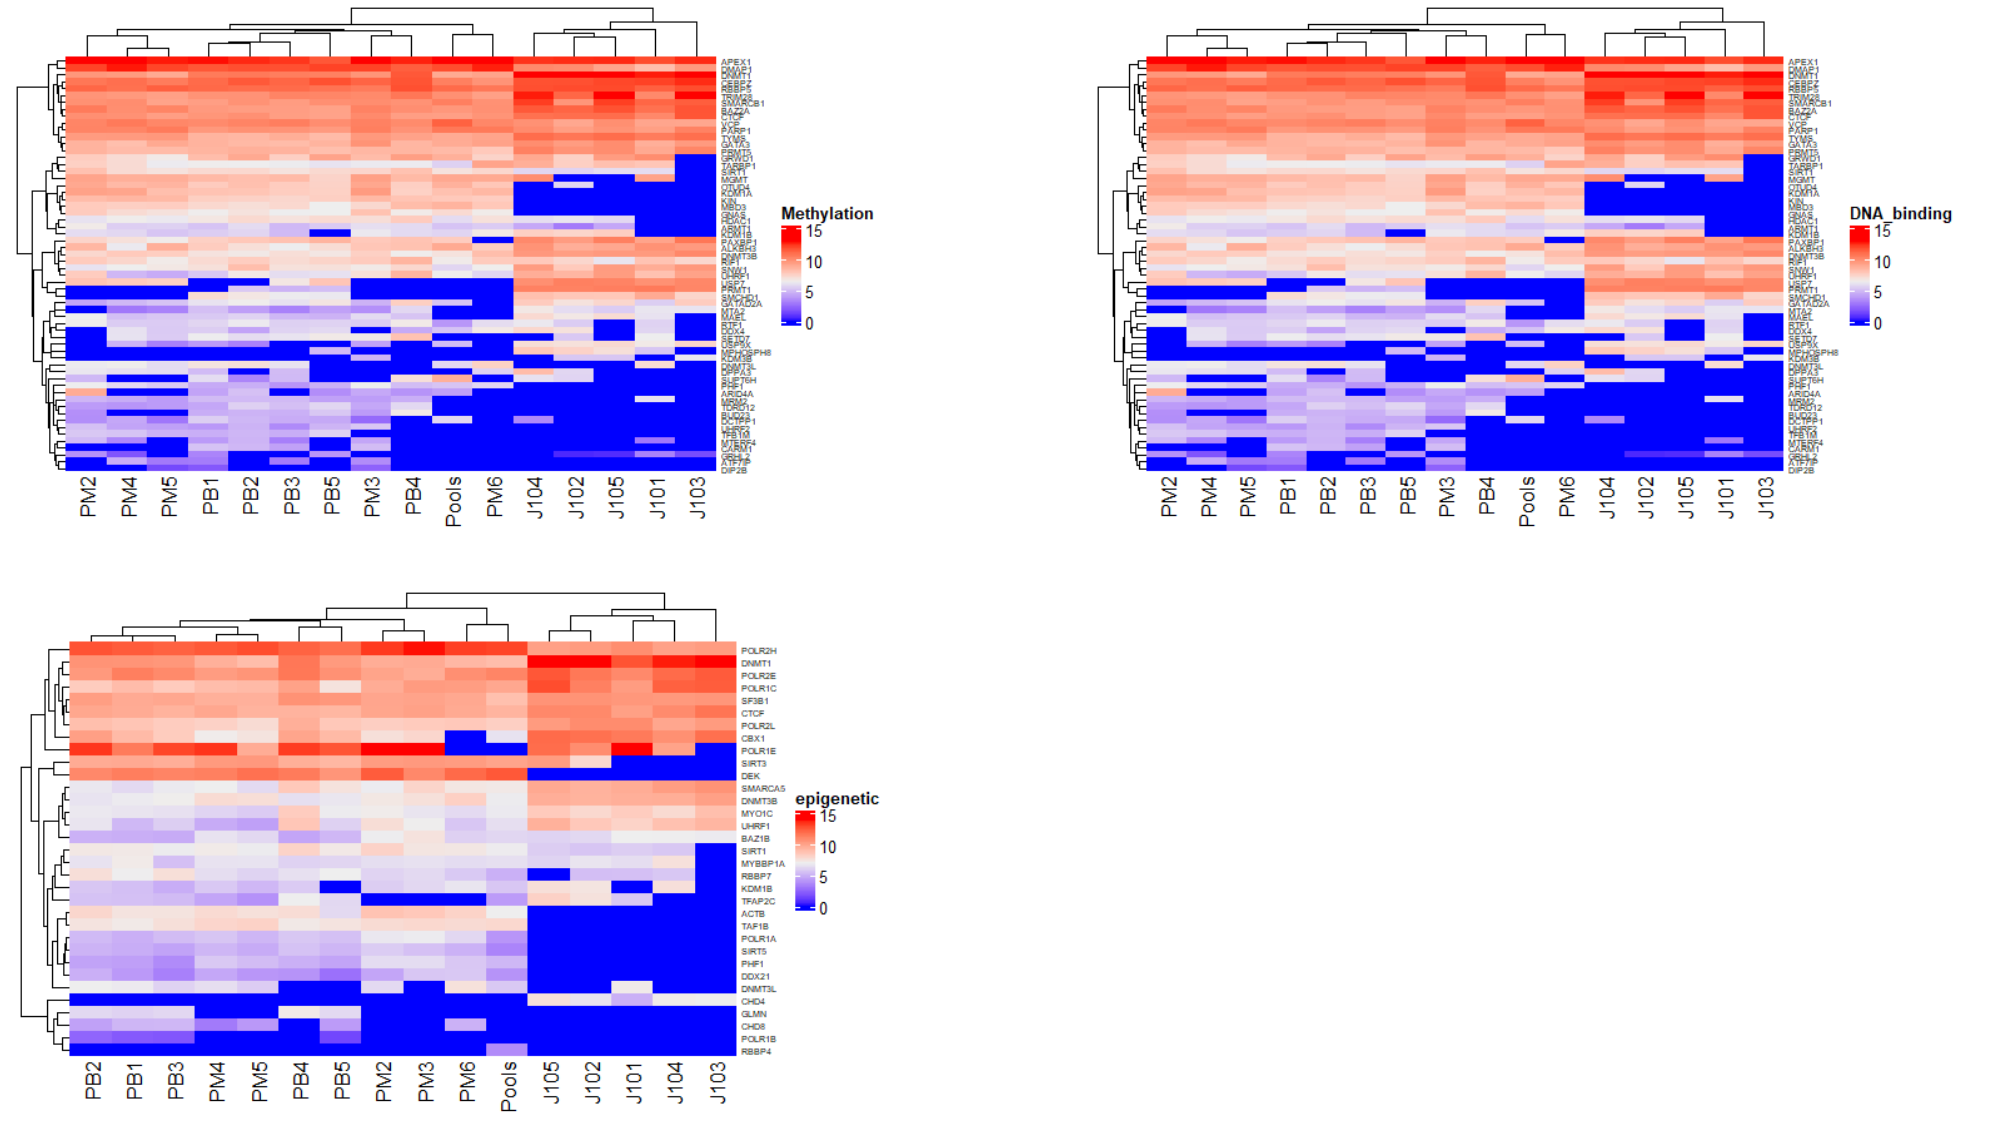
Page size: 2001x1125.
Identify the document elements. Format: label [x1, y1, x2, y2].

picture [12, 584, 888, 1125]
picture [8, 0, 884, 541]
picture [1089, 0, 1965, 541]
